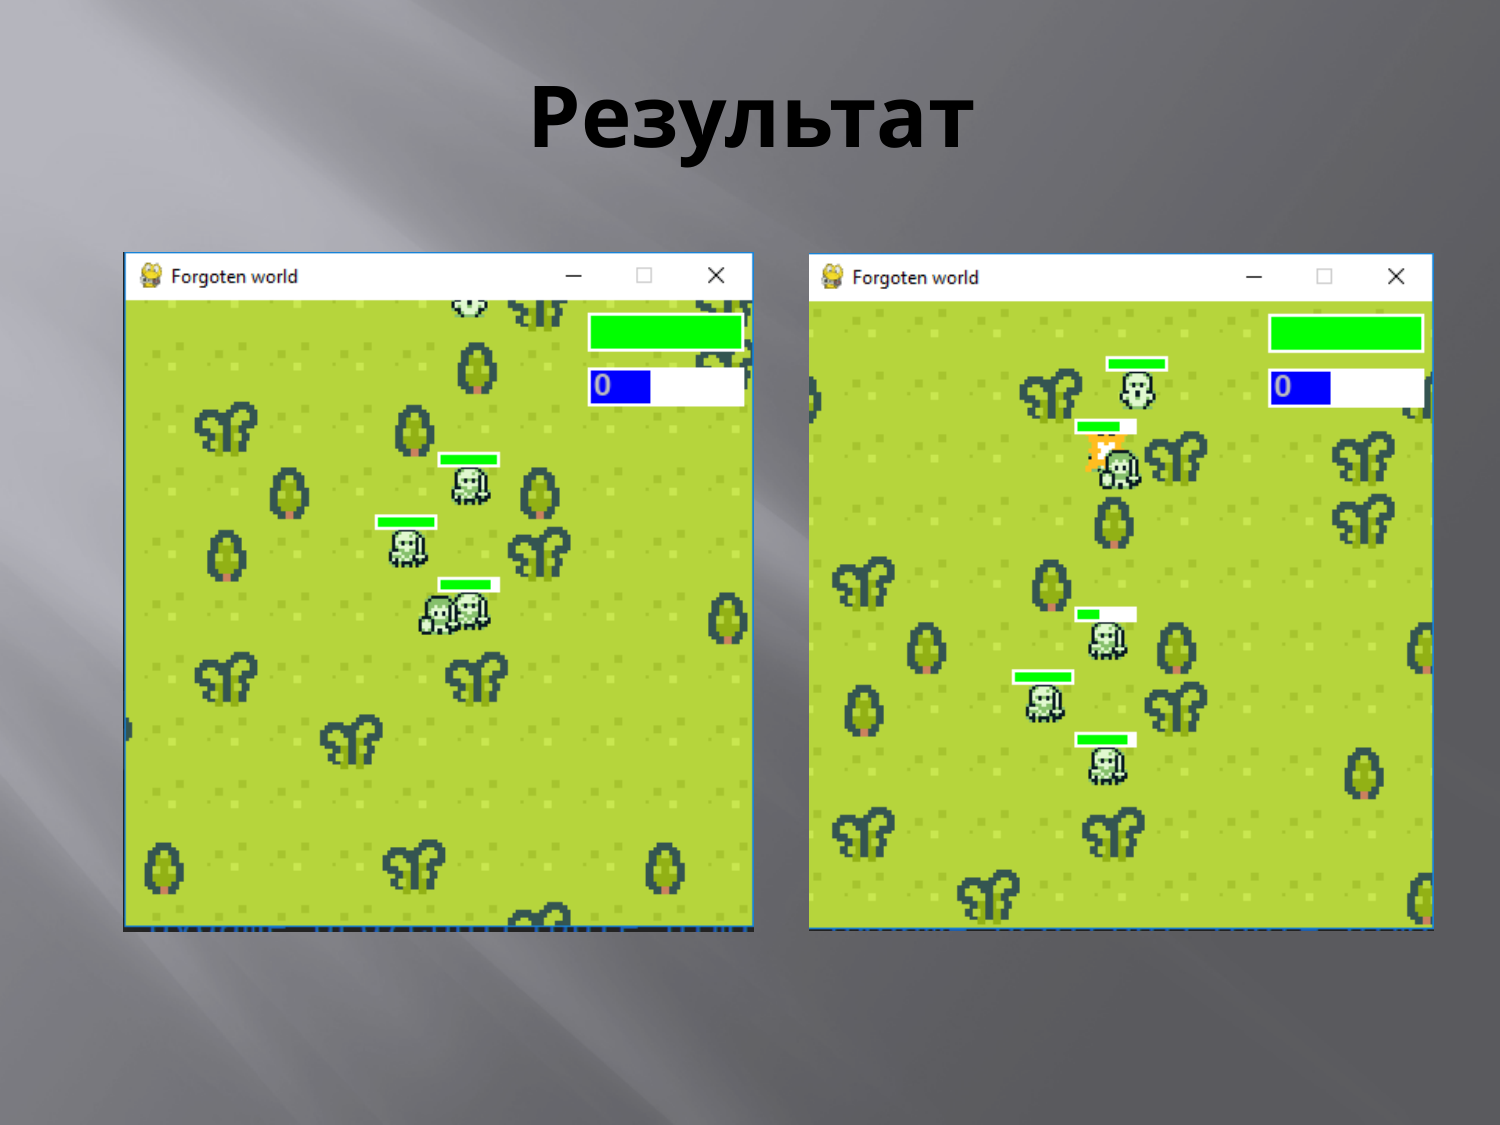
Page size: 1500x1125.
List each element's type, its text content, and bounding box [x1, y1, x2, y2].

picture [808, 253, 1435, 931]
title Результат [76, 19, 1427, 207]
picture [123, 252, 754, 933]
